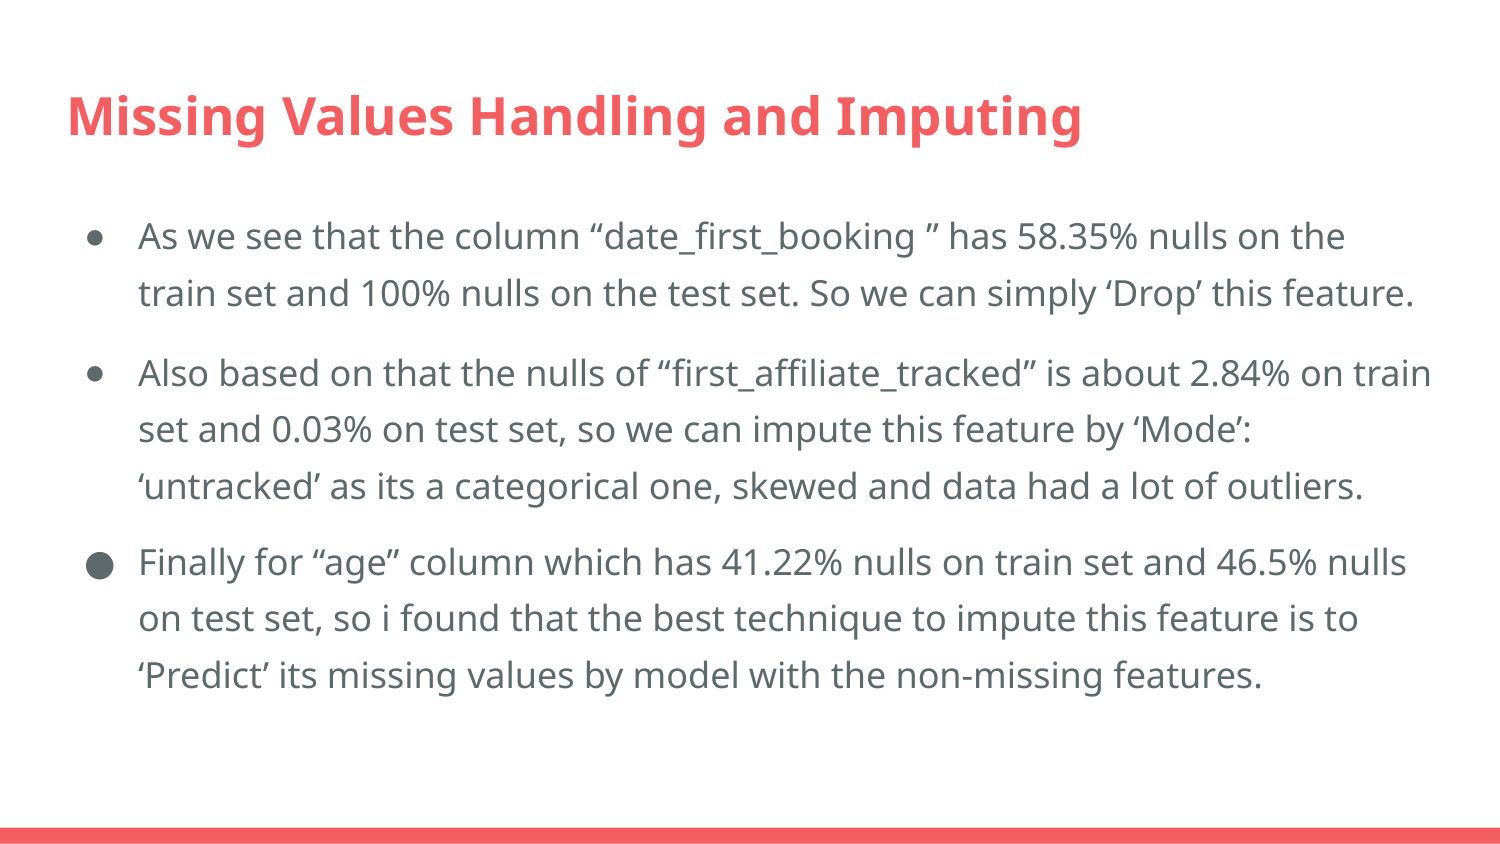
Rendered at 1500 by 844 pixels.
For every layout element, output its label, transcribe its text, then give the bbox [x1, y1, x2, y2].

list As we see that the column “date_first_booking ” has 58.35% nulls on the train set and 100% nulls on the test set. So we can simply ‘Drop’ this feature. Also based on that the nulls of “first_affiliate_tracked” is about 2.84% on train set and 0.03% on test set, so we can impute this feature by ‘Mode’: ‘untracked’ as its a categorical one, skewed and data had a lot of outliers. Finally for “age” column which has 41.22% nulls on train set and 46.5% nulls on test set, so i found that the best technique to impute this feature is to ‘Predict’ its missing values by model with the non-missing features. [51, 189, 1449, 750]
title Missing Values Handling and Imputing [51, 64, 1449, 167]
